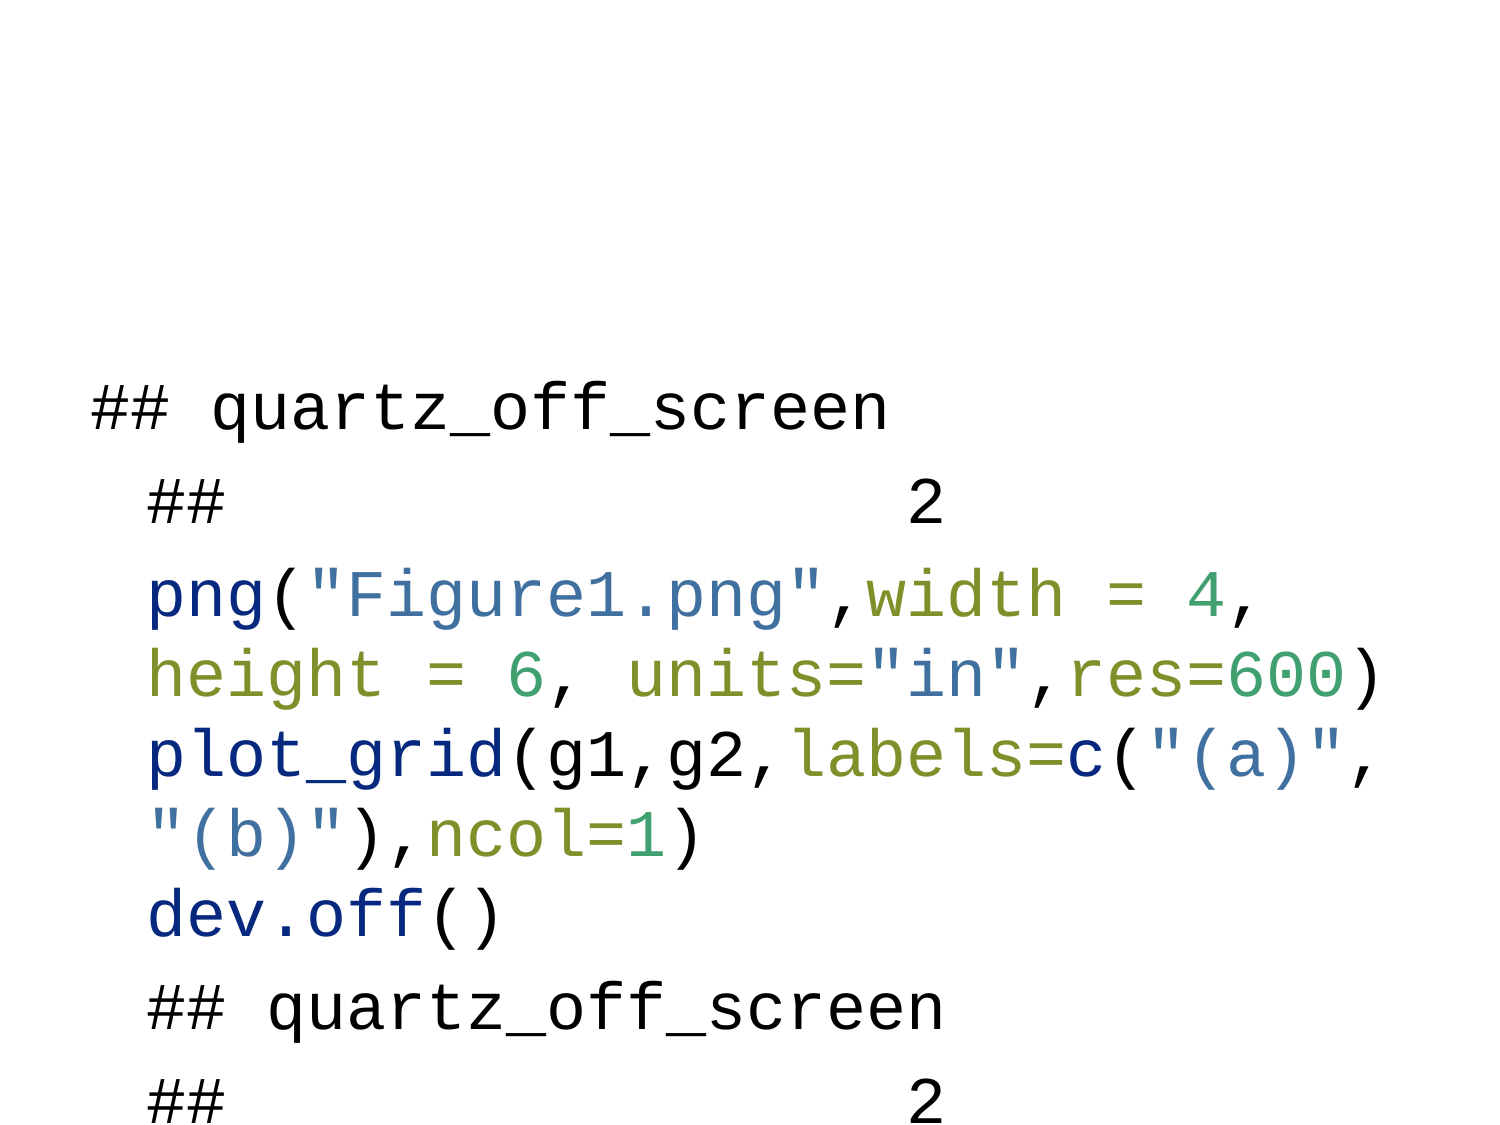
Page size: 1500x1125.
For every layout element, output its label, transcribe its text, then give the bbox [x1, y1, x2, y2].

list ## quartz_off_screen ## 2 png("Figure1.png",width = 4, height = 6, units="in",res=600) plot_grid(g1,g2,labels=c("(a)","(b)"),ncol=1) dev.off() ## quartz_off_screen ## 2 tFinal.vec <- seq(8,80,by=4) g <- d %>% filter(tau == tFinal & is.min == TRUE & tFinal %in% tFinal.vec) %>% mutate(lab="Initial Outbreak",lab2 = "R0") %>% ggplot(mapping= aes(x = tFinal, y = c,fill=Cost)) + geom_tile() + scale_fill_viridis_c(name="Cost")+xlab(TeX(r'($T_{final}$)'))+theme(legend.position = "bottom")+facet_nested(lab+as.factor(i0)~lab2+as.factor(R0)) g [75, 262, 1425, 1005]
